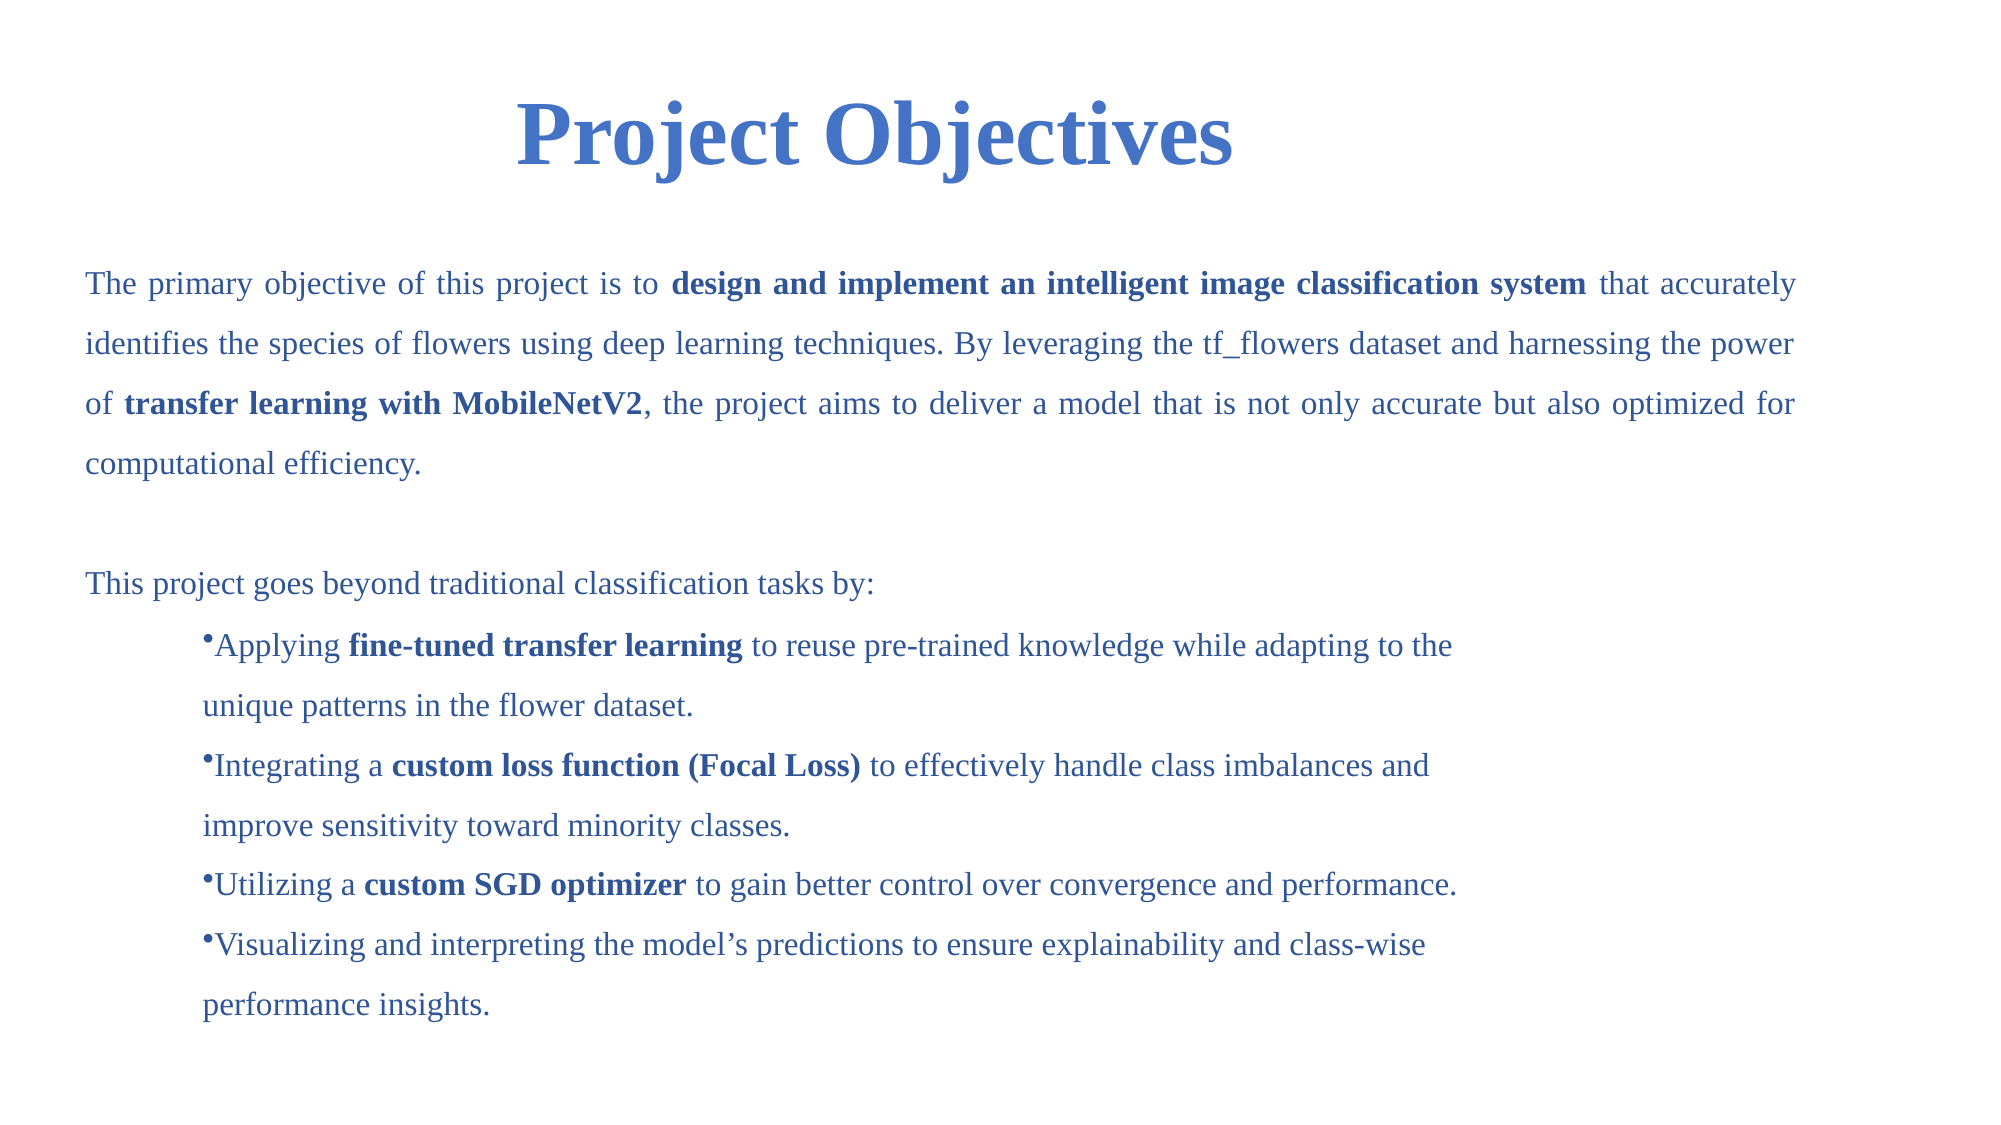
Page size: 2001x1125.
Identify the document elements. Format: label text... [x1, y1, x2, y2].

text_box The primary objective of this project is to design and implement an intelligent image classification system that accurately identifies the species of flowers using deep learning techniques. By leveraging the tf_flowers dataset and harnessing the power of transfer learning with MobileNetV2, the project aims to deliver a model that is not only accurate but also optimized for computational efficiency. This project goes beyond traditional classification tasks by: [70, 234, 1812, 669]
text_box Project Objectives [36, 65, 1716, 191]
text_box Applying fine-tuned transfer learning to reuse pre-trained knowledge while adapting to the unique patterns in the flower dataset. Integrating a custom loss function (Focal Loss) to effectively handle class imbalances and improve sensitivity toward minority classes. Utilizing a custom SGD optimizer to gain better control over convergence and performance. Visualizing and interpreting the model’s predictions to ensure explainability and class-wise performance insights. [187, 595, 1497, 1030]
